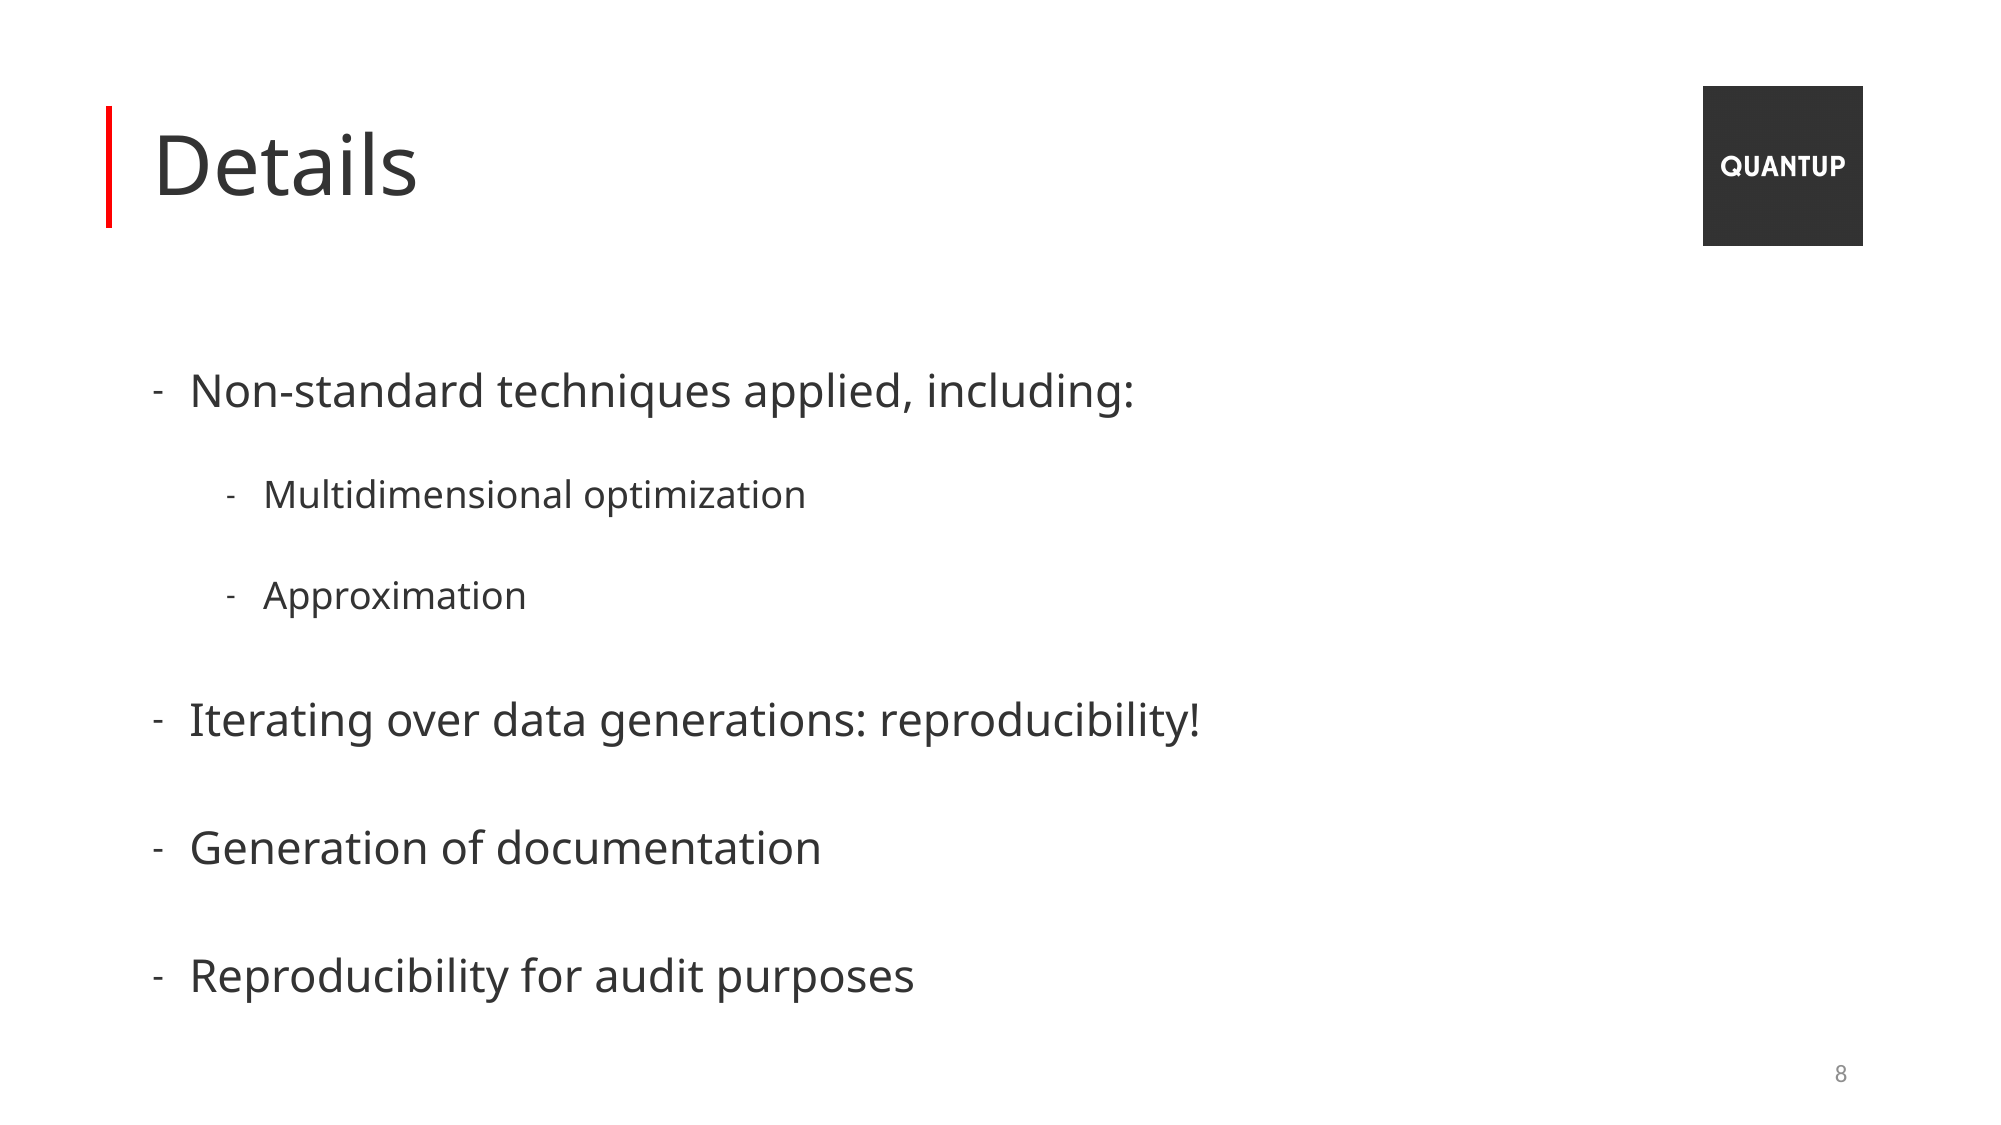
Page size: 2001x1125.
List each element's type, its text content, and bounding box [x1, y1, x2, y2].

picture [1703, 86, 1863, 246]
list Non-standard techniques applied, including: Multidimensional optimization Approximation Iterating over data generations: reproducibility! Generation of documentation Reproducibility for audit purposes [137, 299, 1863, 1014]
slide_number 8 [1412, 1042, 1863, 1103]
title Details [137, 59, 1701, 278]
